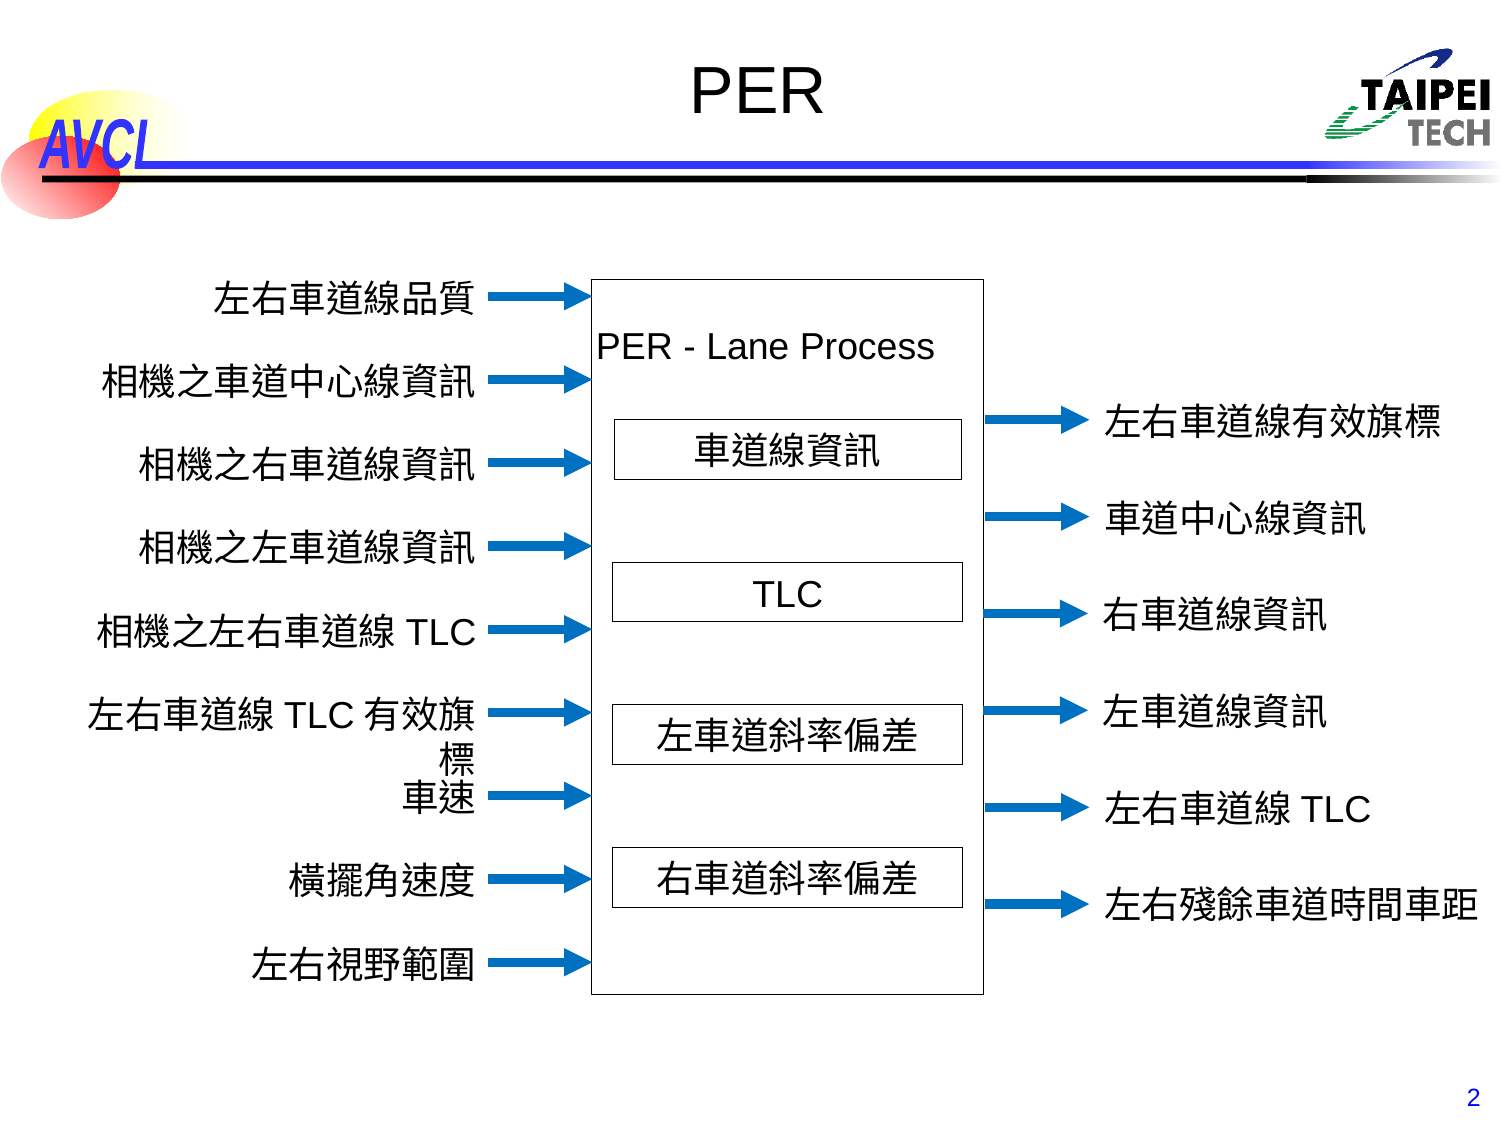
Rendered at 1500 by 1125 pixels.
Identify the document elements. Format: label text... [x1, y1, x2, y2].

text_box 左右視野範圍 [46, 933, 491, 993]
text_box 左右車道線品質 [56, 267, 491, 327]
text_box 車速 [46, 766, 491, 827]
text_box 左車道斜率偏差 [612, 704, 963, 765]
text_box 左右車道線有效旗標 [1089, 390, 1484, 451]
text_box 左右車道線TLC [1089, 777, 1465, 837]
text_box 相機之右車道線資訊 [57, 433, 491, 494]
text_box [589, 278, 985, 996]
text_box 車道線資訊 [614, 419, 962, 480]
text_box 左右殘餘車道時間車距 [1089, 873, 1497, 934]
text_box 相機之左車道線資訊 [57, 517, 491, 577]
slide_number 2 [1145, 1071, 1496, 1121]
text_box 左右車道線TLC有效旗標 [46, 683, 491, 766]
text_box 相機之車道中心線資訊 [58, 350, 491, 411]
text_box 左車道線資訊 [1087, 680, 1463, 741]
text_box 車道中心線資訊 [1089, 487, 1465, 548]
text_box 橫擺角速度 [46, 849, 491, 910]
picture [1346, 42, 1500, 152]
text_box 右車道斜率偏差 [612, 847, 963, 908]
text_box 相機之左右車道線TLC [58, 600, 491, 660]
text_box 右車道線資訊 [1087, 584, 1463, 644]
text_box PER - Lane Process [581, 314, 955, 375]
title PER [171, 18, 1346, 155]
text_box TLC [612, 562, 963, 622]
